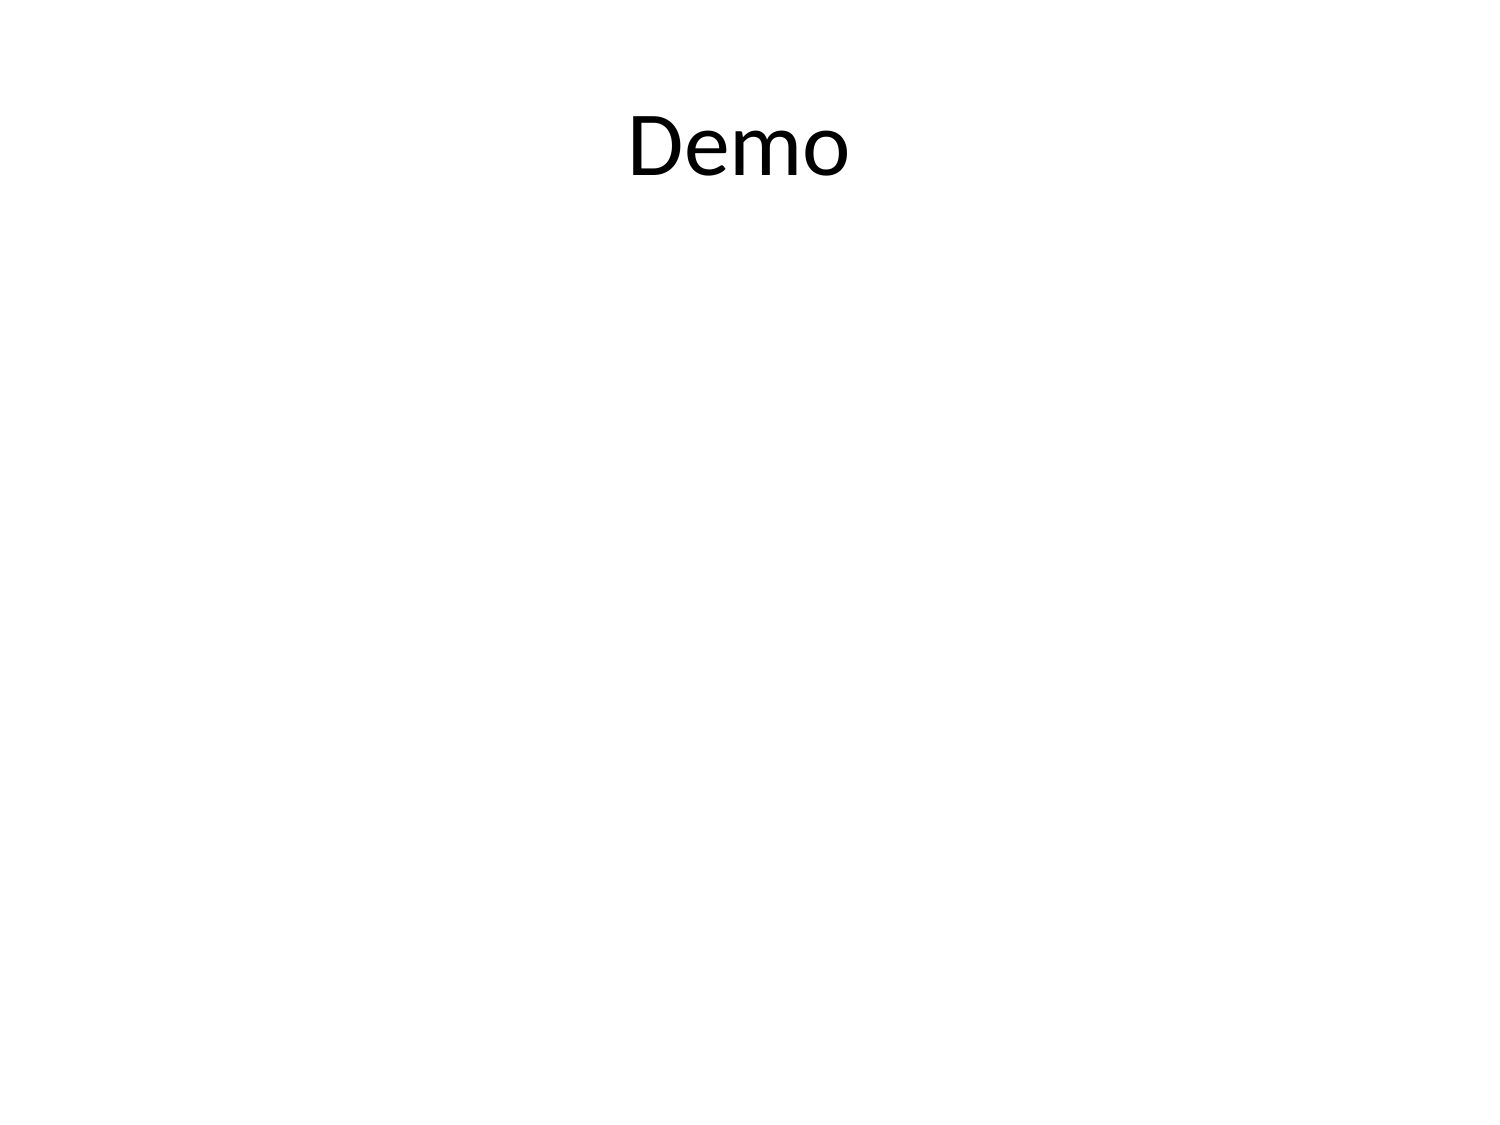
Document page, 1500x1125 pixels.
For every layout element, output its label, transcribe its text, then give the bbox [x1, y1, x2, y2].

title Demo [75, 45, 1425, 233]
